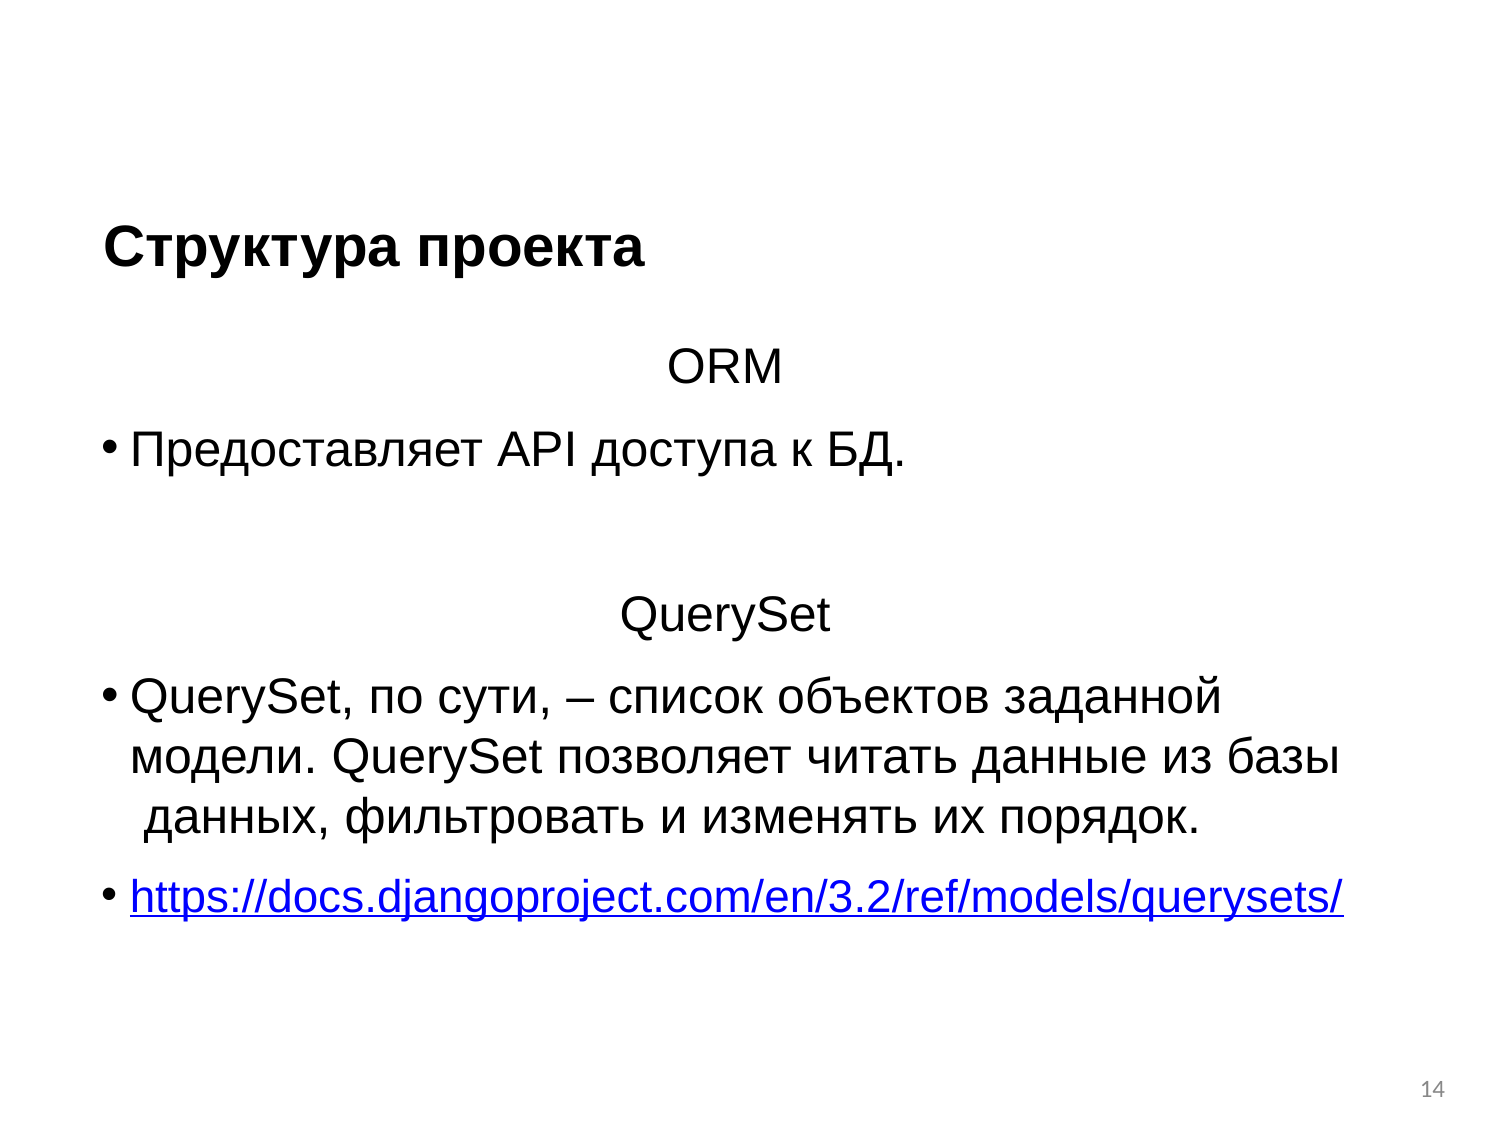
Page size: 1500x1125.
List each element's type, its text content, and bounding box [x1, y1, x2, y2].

title Структура проекта [88, 184, 1447, 303]
list ORM Предоставляет API доступа к БД. QuerySet QuerySet, по сути, – список объектов заданной модели. QuerySet позволяет читать данные из базы данных, фильтровать и изменять их порядок. https://docs.djangoproject.com/en/3.2/ref/models/querysets/ [84, 326, 1365, 1059]
slide_number ‹#› [1110, 1057, 1461, 1118]
